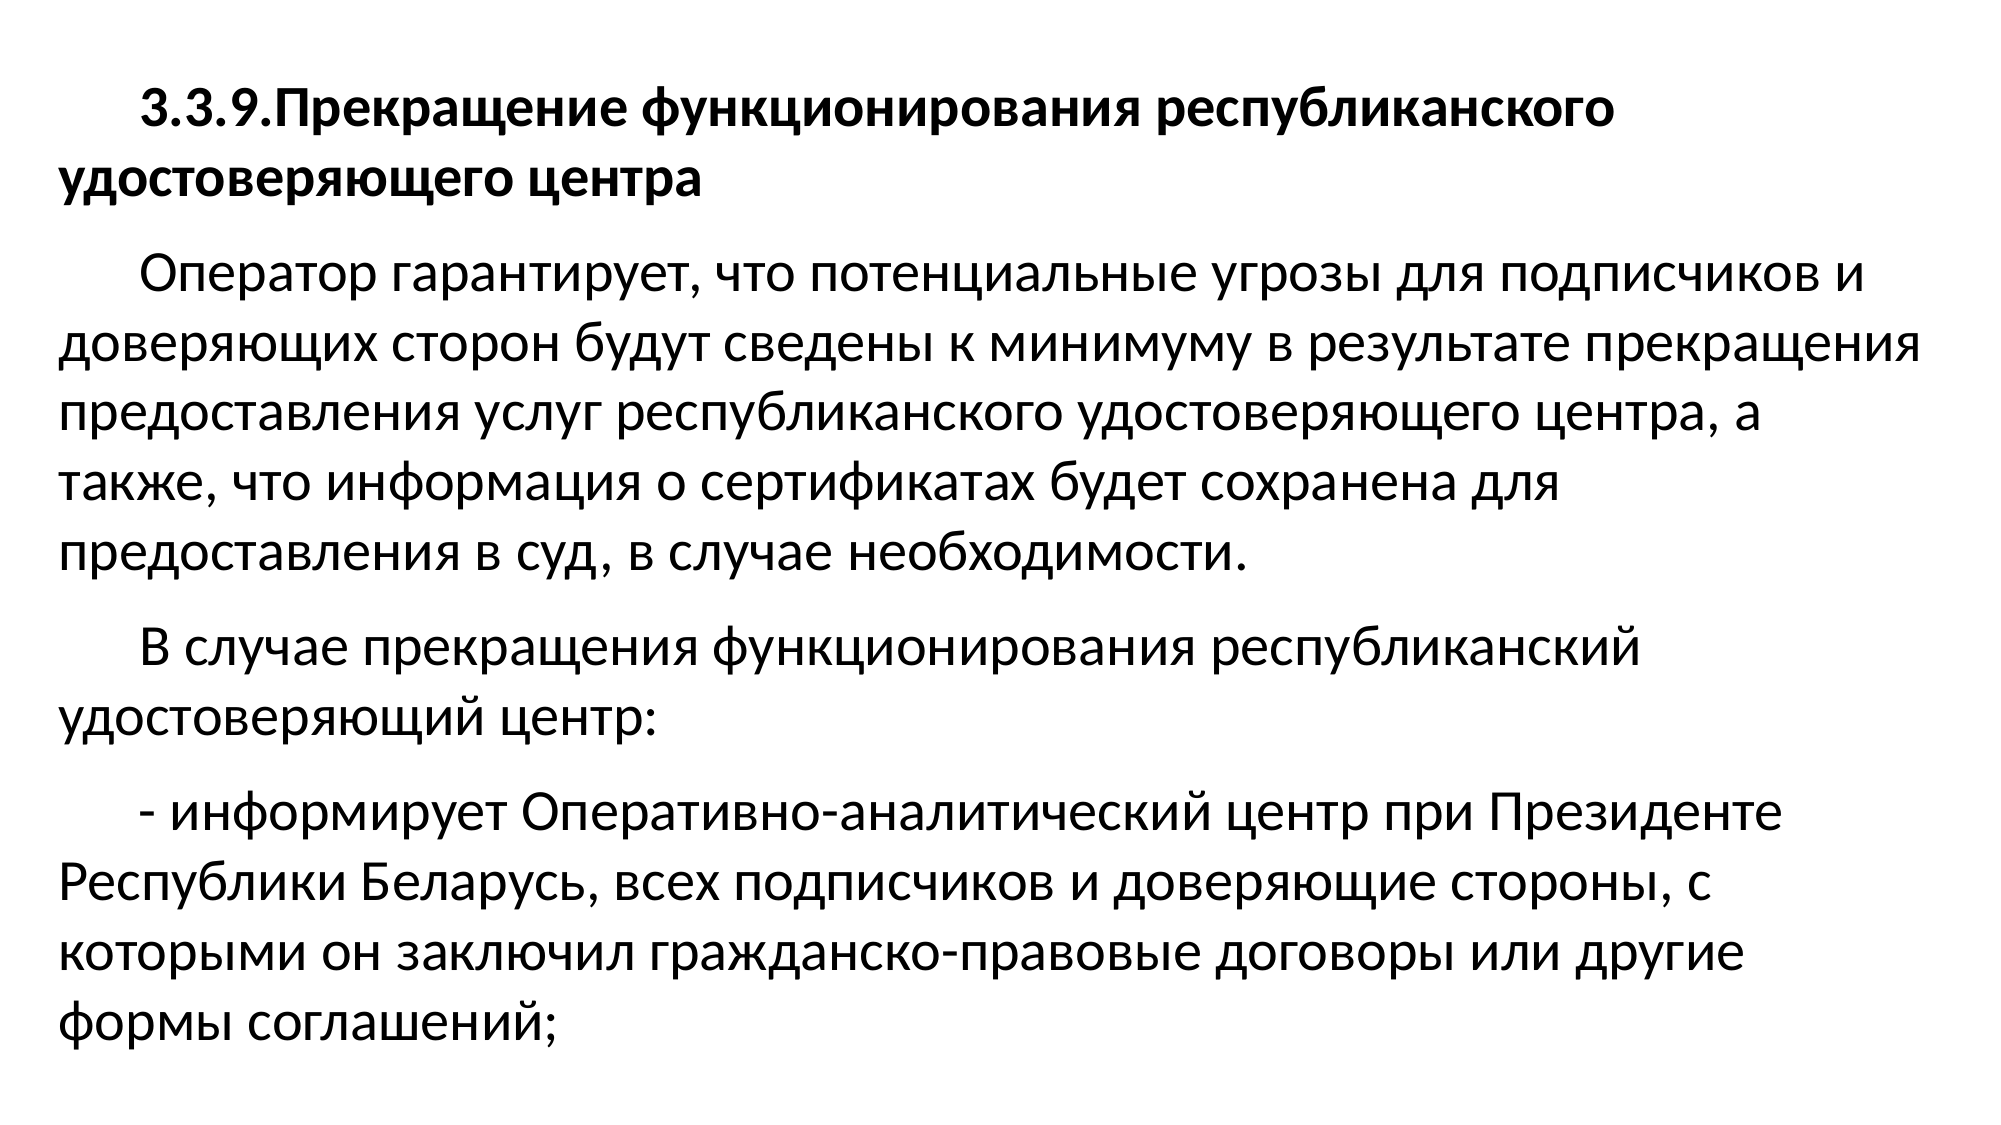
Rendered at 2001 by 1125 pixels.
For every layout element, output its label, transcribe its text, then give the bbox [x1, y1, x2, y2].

text_box 3.3.9.Прекращение функционирования республиканского удостоверяющего центра Оператор гарантирует, что потенциальные угрозы для подписчиков и доверяющих сторон будут сведены к минимуму в результате прекращения предоставления услуг республиканского удостоверяющего центра, а также, что информация о сертификатах будет сохранена для предоставления в суд, в случае необходимости. В случае прекращения функционирования республиканский удостоверяющий центр: - информирует Оперативно-аналитический центр при Президенте Республики Беларусь, всех подписчиков и доверяющие стороны, с которыми он заключил гражданско-правовые договоры или другие формы соглашений; [43, 60, 1948, 1060]
